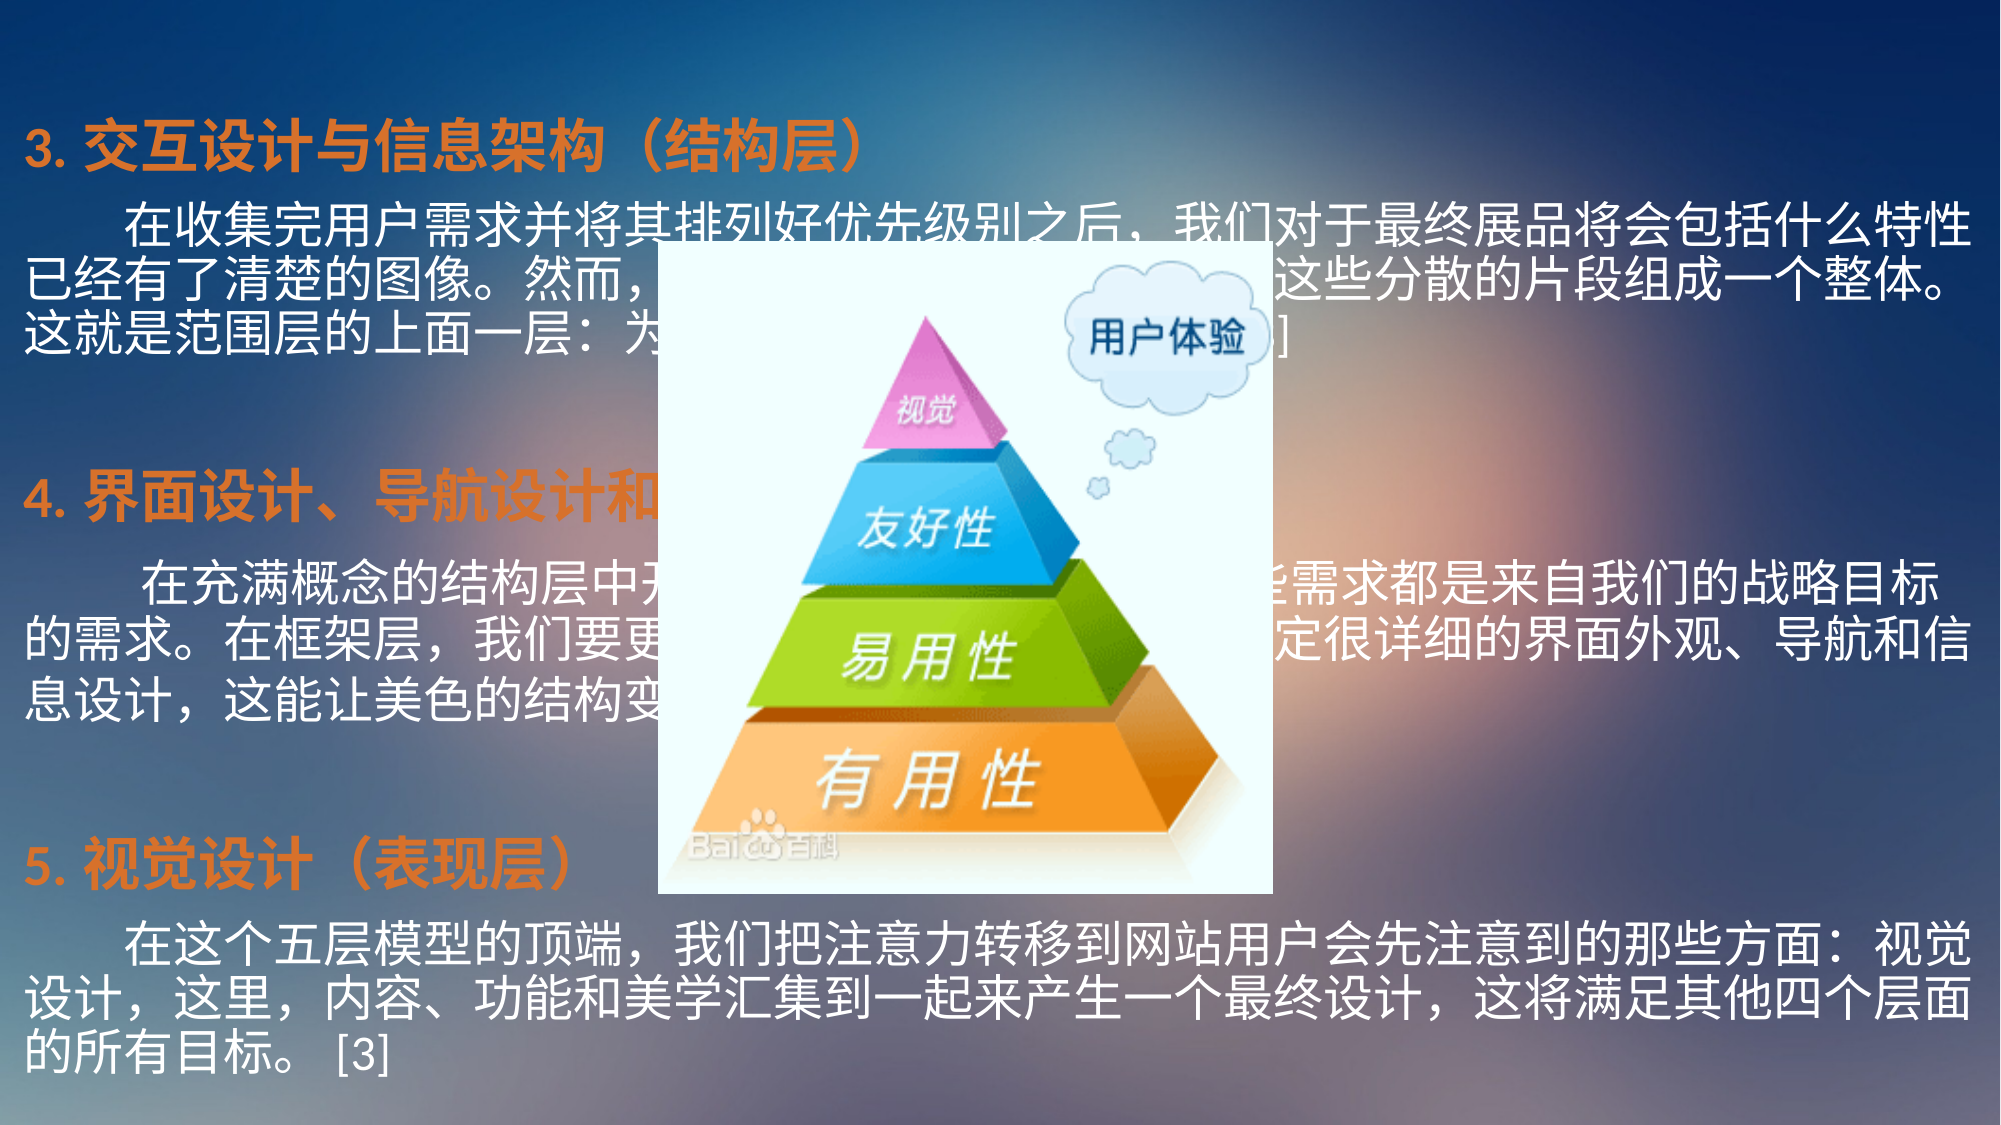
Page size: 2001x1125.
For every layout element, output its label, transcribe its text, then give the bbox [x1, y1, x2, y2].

subtitle 3.交互设计与信息架构（结构层） 在收集完用户需求并将其排列好优先级别之后，我们对于最终展品将会包括什么特性已经有了清楚的图像。然而，这些需求并没有说明如何将这些分散的片段组成一个整体。这就是范围层的上面一层：为网站创建一个概念结构。[3] 4.界面设计、导航设计和信息设计（框架层） 在充满概念的结构层中开始形成了大量的需求，这些需求都是来自我们的战略目标的需求。在框架层，我们要更进一步地提炼这些结构，确定很详细的界面外观、导航和信息设计，这能让美色的结构变得更实在。 5.视觉设计（表现层） 在这个五层模型的顶端，我们把注意力转移到网站用户会先注意到的那些方面：视觉设计，这里，内容、功能和美学汇集到一起来产生一个最终设计，这将满足其他四个层面的所有目标。[3] [8, 18, 1993, 1117]
picture [0, 0, 2001, 1125]
